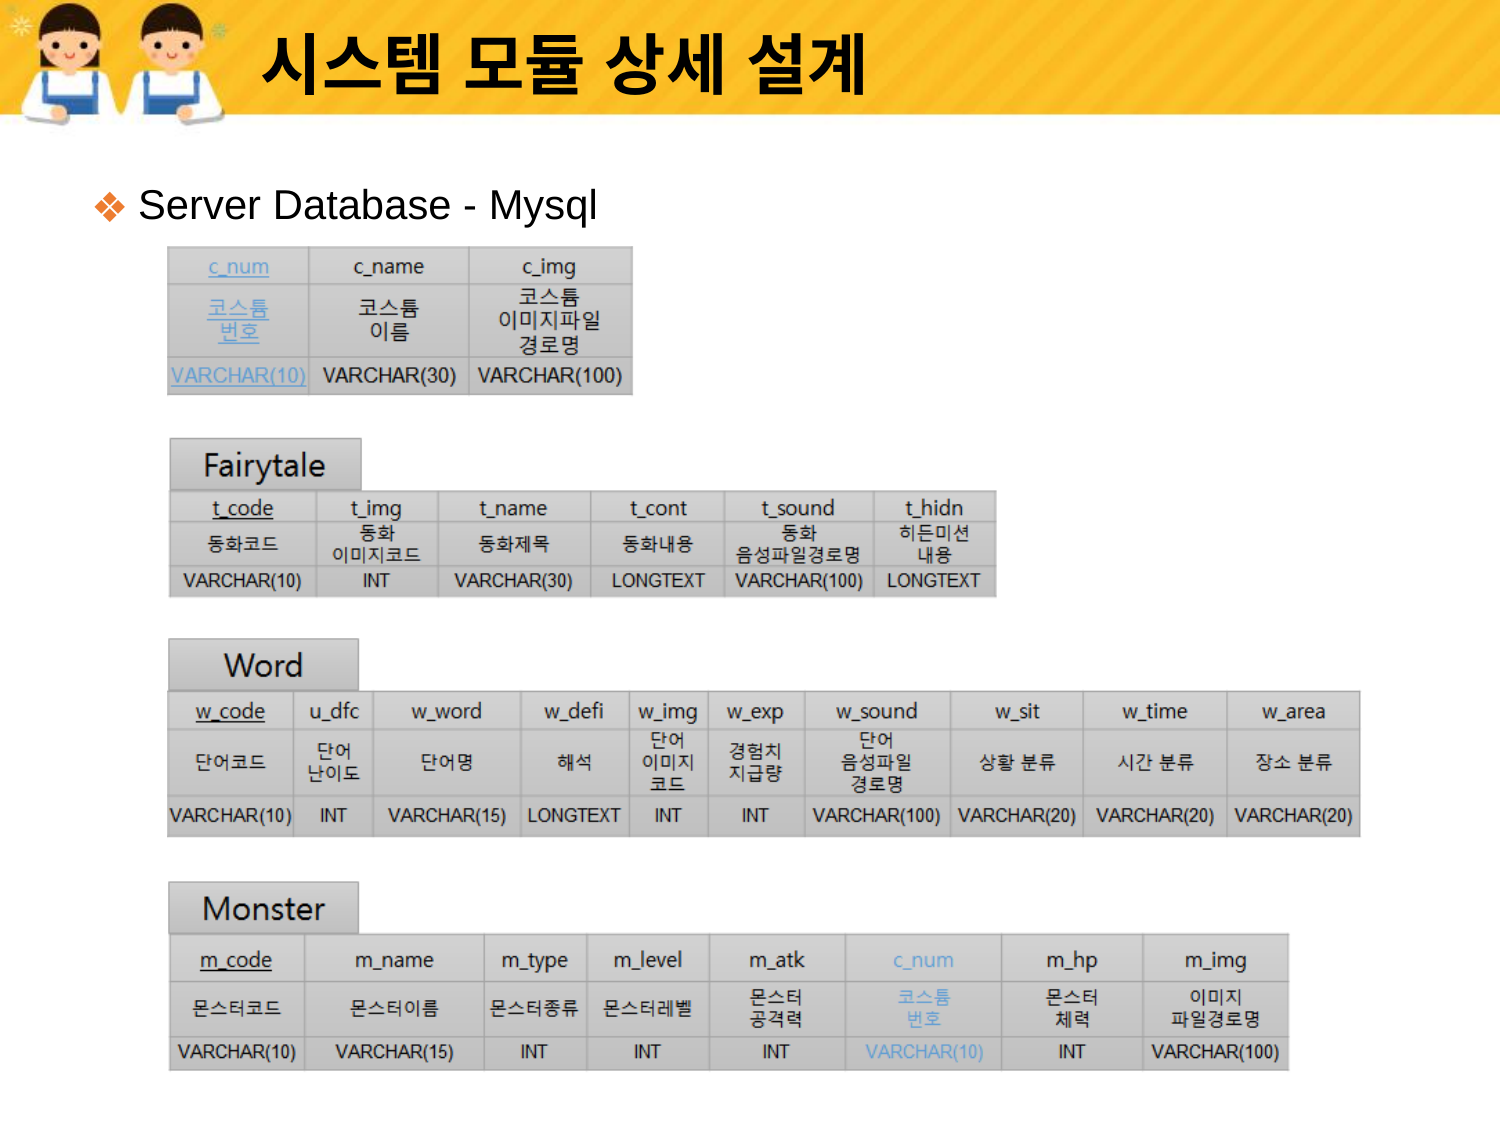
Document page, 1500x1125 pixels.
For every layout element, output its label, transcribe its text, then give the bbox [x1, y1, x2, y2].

picture [0, 0, 1500, 1125]
text_box Server Database - Mysql [76, 170, 703, 247]
title 시스템 모듈 상세 설계 [245, 0, 1449, 128]
